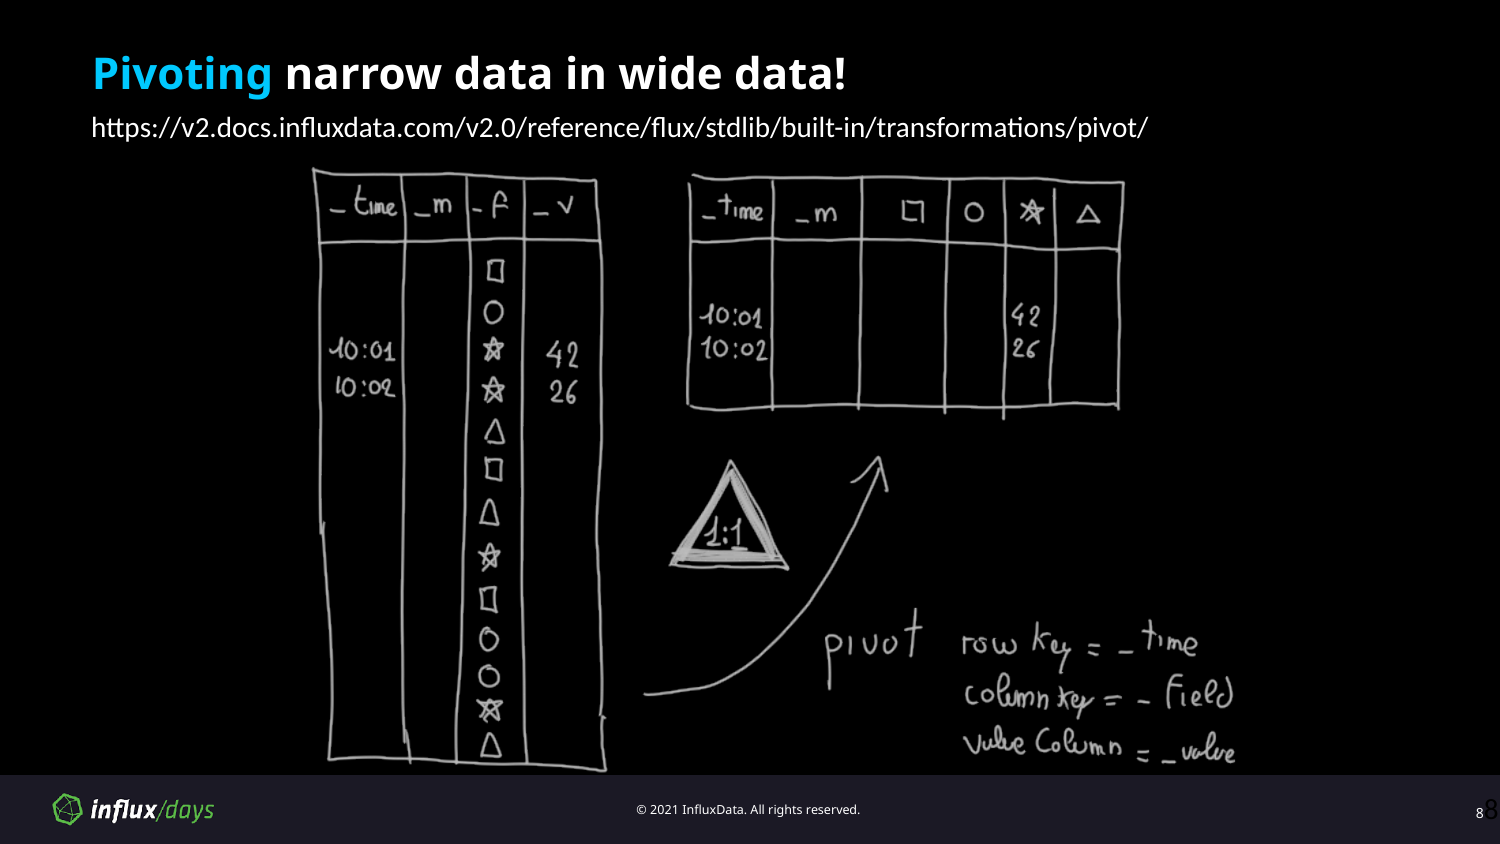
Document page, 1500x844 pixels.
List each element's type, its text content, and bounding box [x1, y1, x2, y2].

text_box https://v2.docs.influxdata.com/v2.0/reference/flux/stdlib/built-in/transformations/pivot/ [83, 101, 1373, 152]
title Pivoting narrow data in wide data! [76, 0, 1424, 157]
slide_number ‹#› [1468, 782, 1500, 827]
picture [0, 155, 1500, 844]
